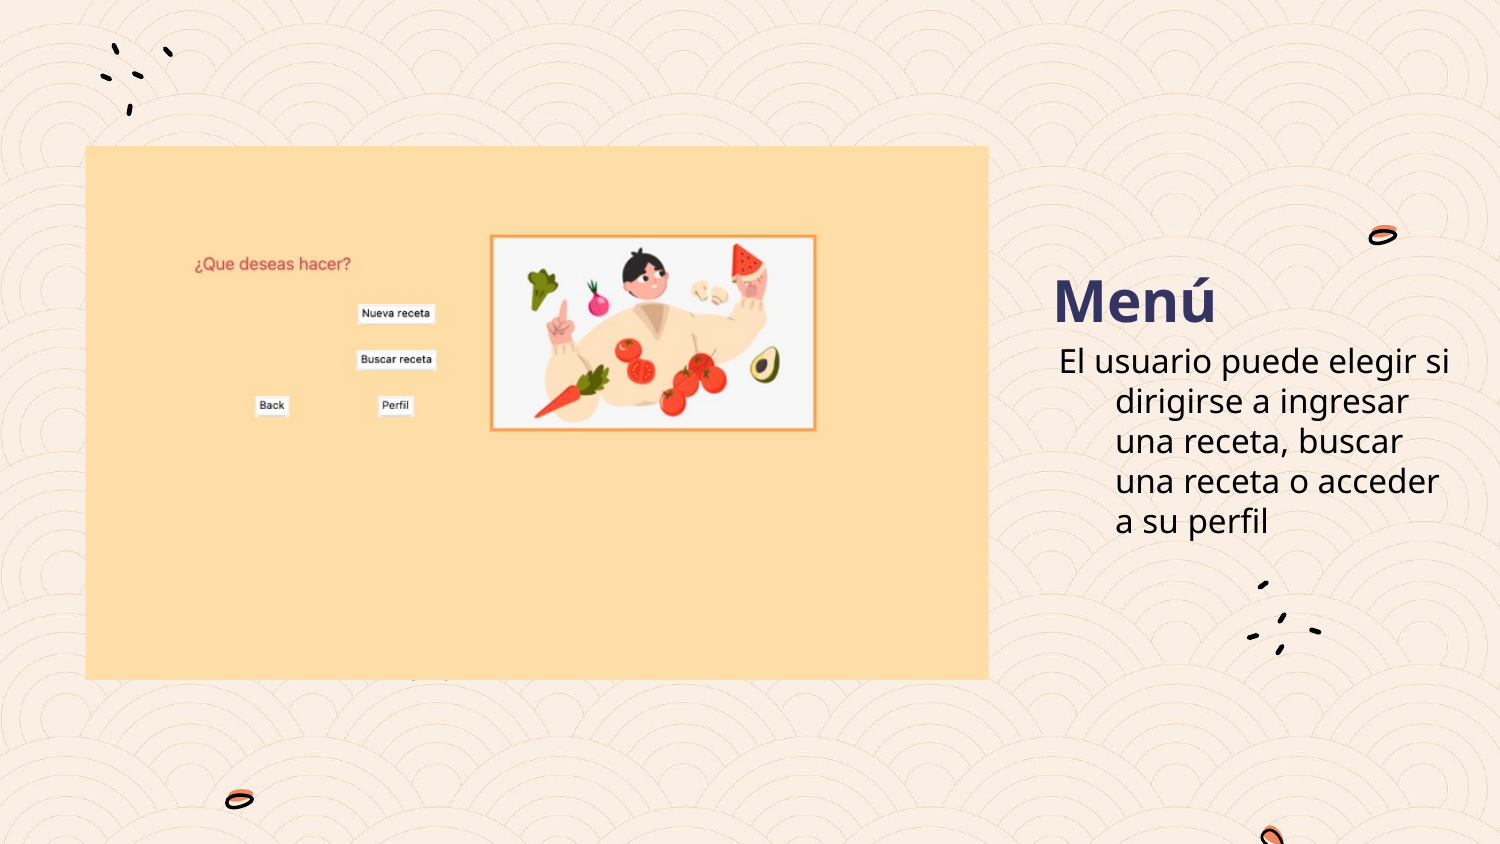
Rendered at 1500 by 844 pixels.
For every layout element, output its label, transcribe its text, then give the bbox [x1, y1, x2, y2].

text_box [224, 788, 255, 810]
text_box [1241, 593, 1328, 658]
title Menú [1037, 249, 1491, 351]
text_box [1368, 224, 1398, 246]
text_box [87, 46, 174, 111]
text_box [1256, 825, 1287, 844]
picture [0, 0, 1500, 844]
subtitle El usuario puede elegir si dirigirse a ingresar una receta, buscar una receta o acceder a su perfil [1024, 325, 1479, 518]
